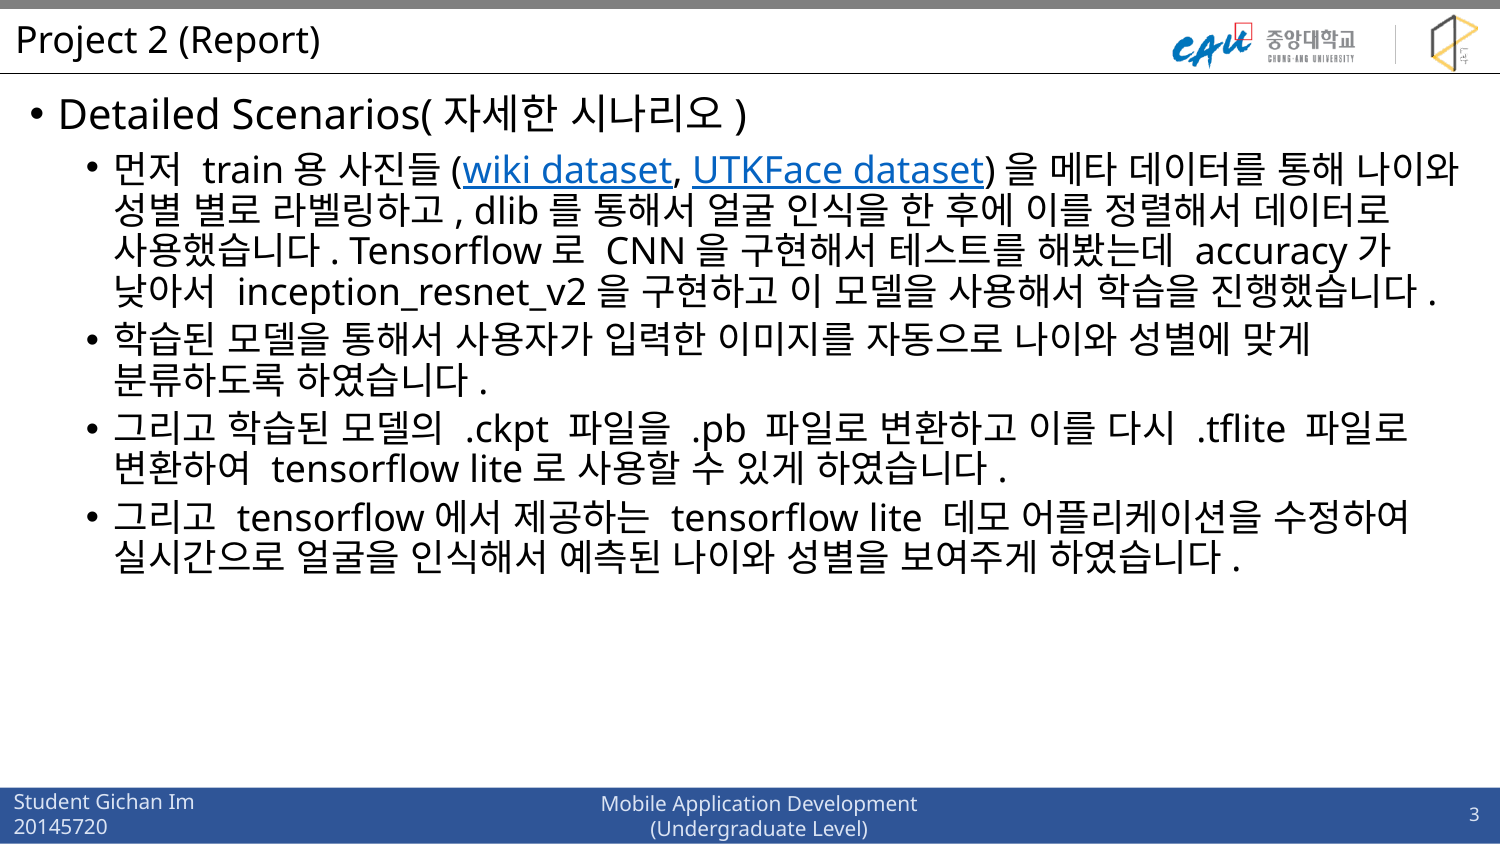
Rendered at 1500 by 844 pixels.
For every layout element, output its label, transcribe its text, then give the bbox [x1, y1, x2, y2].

picture [1429, 14, 1478, 72]
picture [1157, 14, 1370, 76]
list Detailed Scenarios(자세한 시나리오) 먼저 train용 사진들(wiki dataset, UTKFace dataset)을 메타 데이터를 통해 나이와 성별 별로 라벨링하고, dlib를 통해서 얼굴 인식을 한 후에 이를 정렬해서 데이터로 사용했습니다. Tensorflow로 CNN을 구현해서 테스트를 해봤는데 accuracy가 낮아서 inception_resnet_v2을 구현하고 이 모델을 사용해서 학습을 진행했습니다. 학습된 모델을 통해서 사용자가 입력한 이미지를 자동으로 나이와 성별에 맞게 분류하도록 하였습니다. 그리고 학습된 모델의 .ckpt 파일을 .pb 파일로 변환하고 이를 다시 .tflite 파일로 변환하여 tensorflow lite로 사용할 수 있게 하였습니다. 그리고 tensorflow에서 제공하는 tensorflow lite 데모 어플리케이션을 수정하여 실시간으로 얼굴을 인식해서 예측된 나이와 성별을 보여주게 하였습니다. [14, 86, 1491, 781]
title Project 2 (Report) [0, 9, 1314, 74]
slide_number 3 [1157, 792, 1495, 838]
